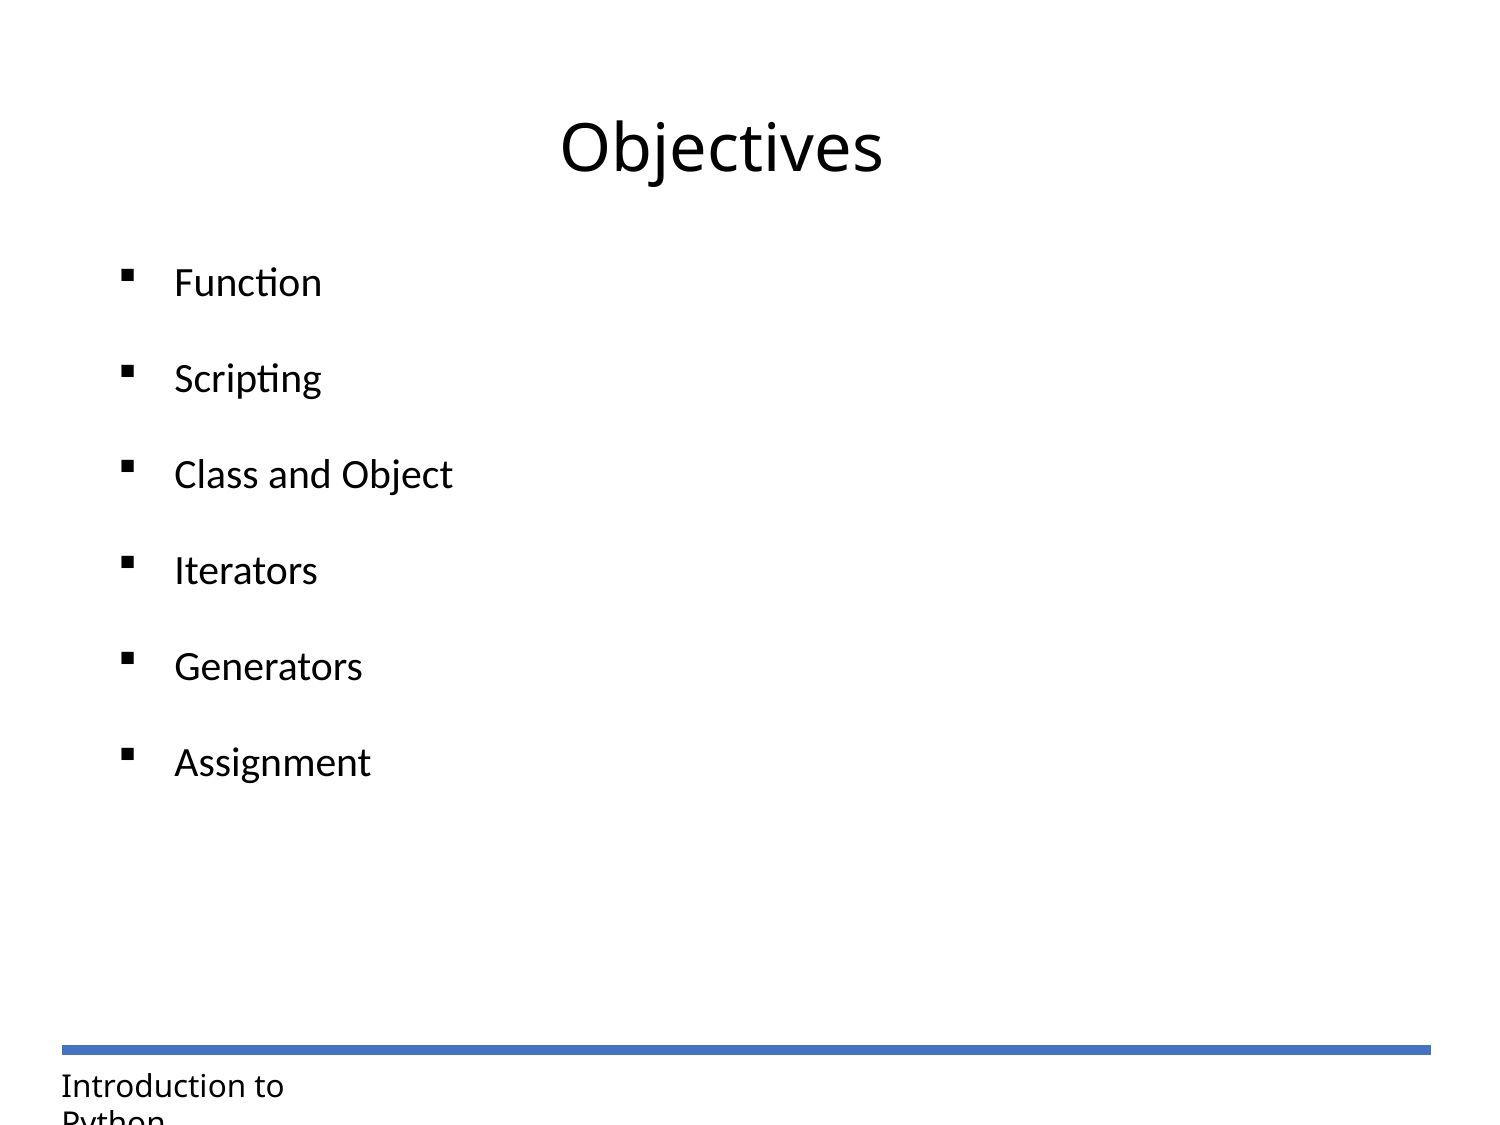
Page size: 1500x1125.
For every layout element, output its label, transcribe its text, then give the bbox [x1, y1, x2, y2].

text_box Introduction to Python [46, 1058, 404, 1125]
text_box Function Scripting Class and Object Iterators Generators Assignment [103, 222, 1397, 937]
text_box Objectives [544, 97, 900, 193]
